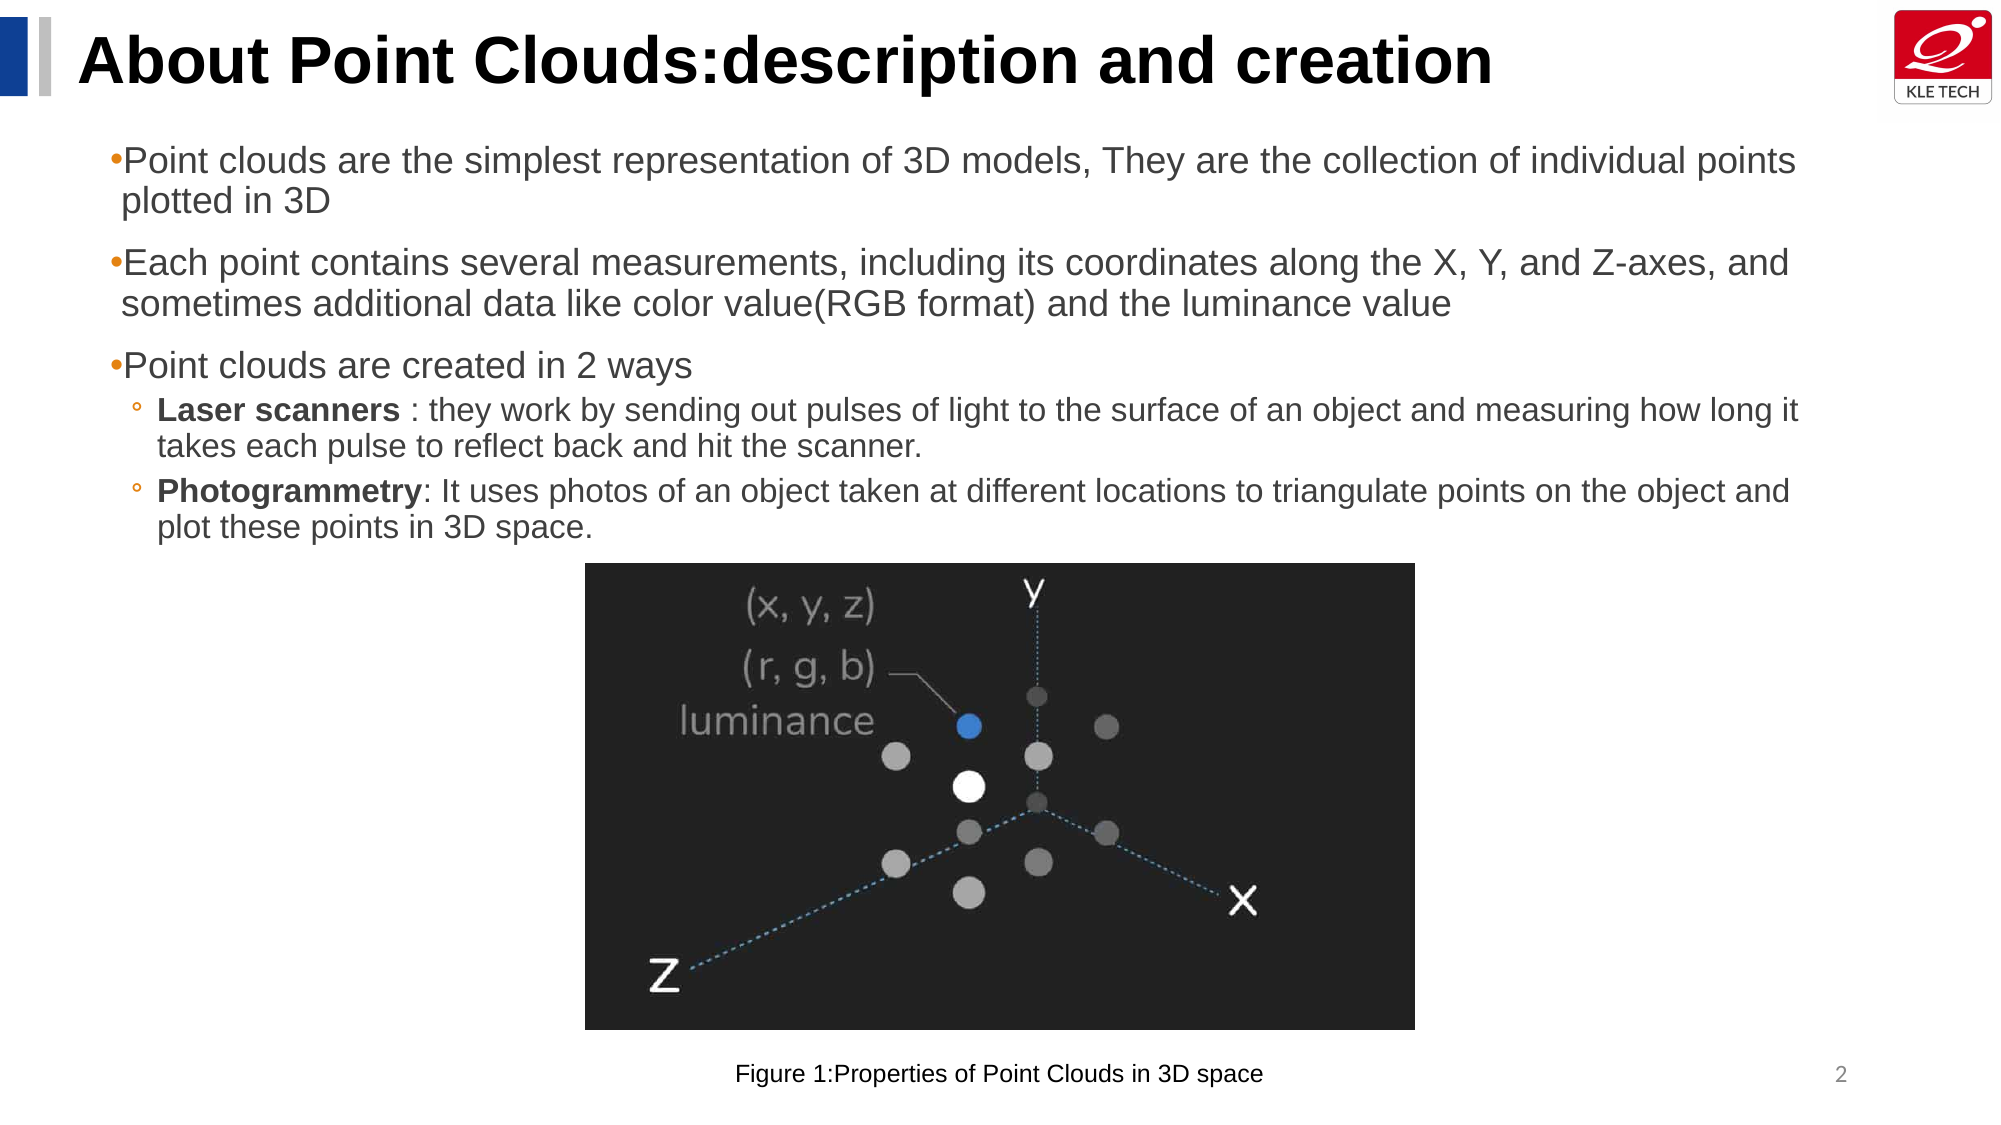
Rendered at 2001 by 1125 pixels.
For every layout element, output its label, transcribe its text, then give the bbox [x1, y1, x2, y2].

text_box <number> [1415, 1042, 1863, 1103]
text_box Figure 1:Properties of Point Clouds in 3D space [585, 1042, 1415, 1103]
picture [1877, 0, 2000, 123]
text_box [0, 17, 28, 97]
text_box [39, 17, 52, 97]
text_box About Point Clouds:description and creation [62, 9, 1605, 105]
picture [585, 563, 1415, 1030]
text_box Point clouds are the simplest representation of 3D models, They are the collection of individual points plotted in 3D Each point contains several measurements, including its coordinates along the X, Y, and Z-axes, and sometimes additional data like color value(RGB format) and the luminance value Point clouds are created in 2 ways Laser scanners : they work by sending out pulses of light to the surface of an object and measuring how long it takes each pulse to reflect back and hit the scanner. Photogrammetry: It uses photos of an object taken at different locations to triangulate points on the object and plot these points in 3D space. [95, 133, 1820, 574]
